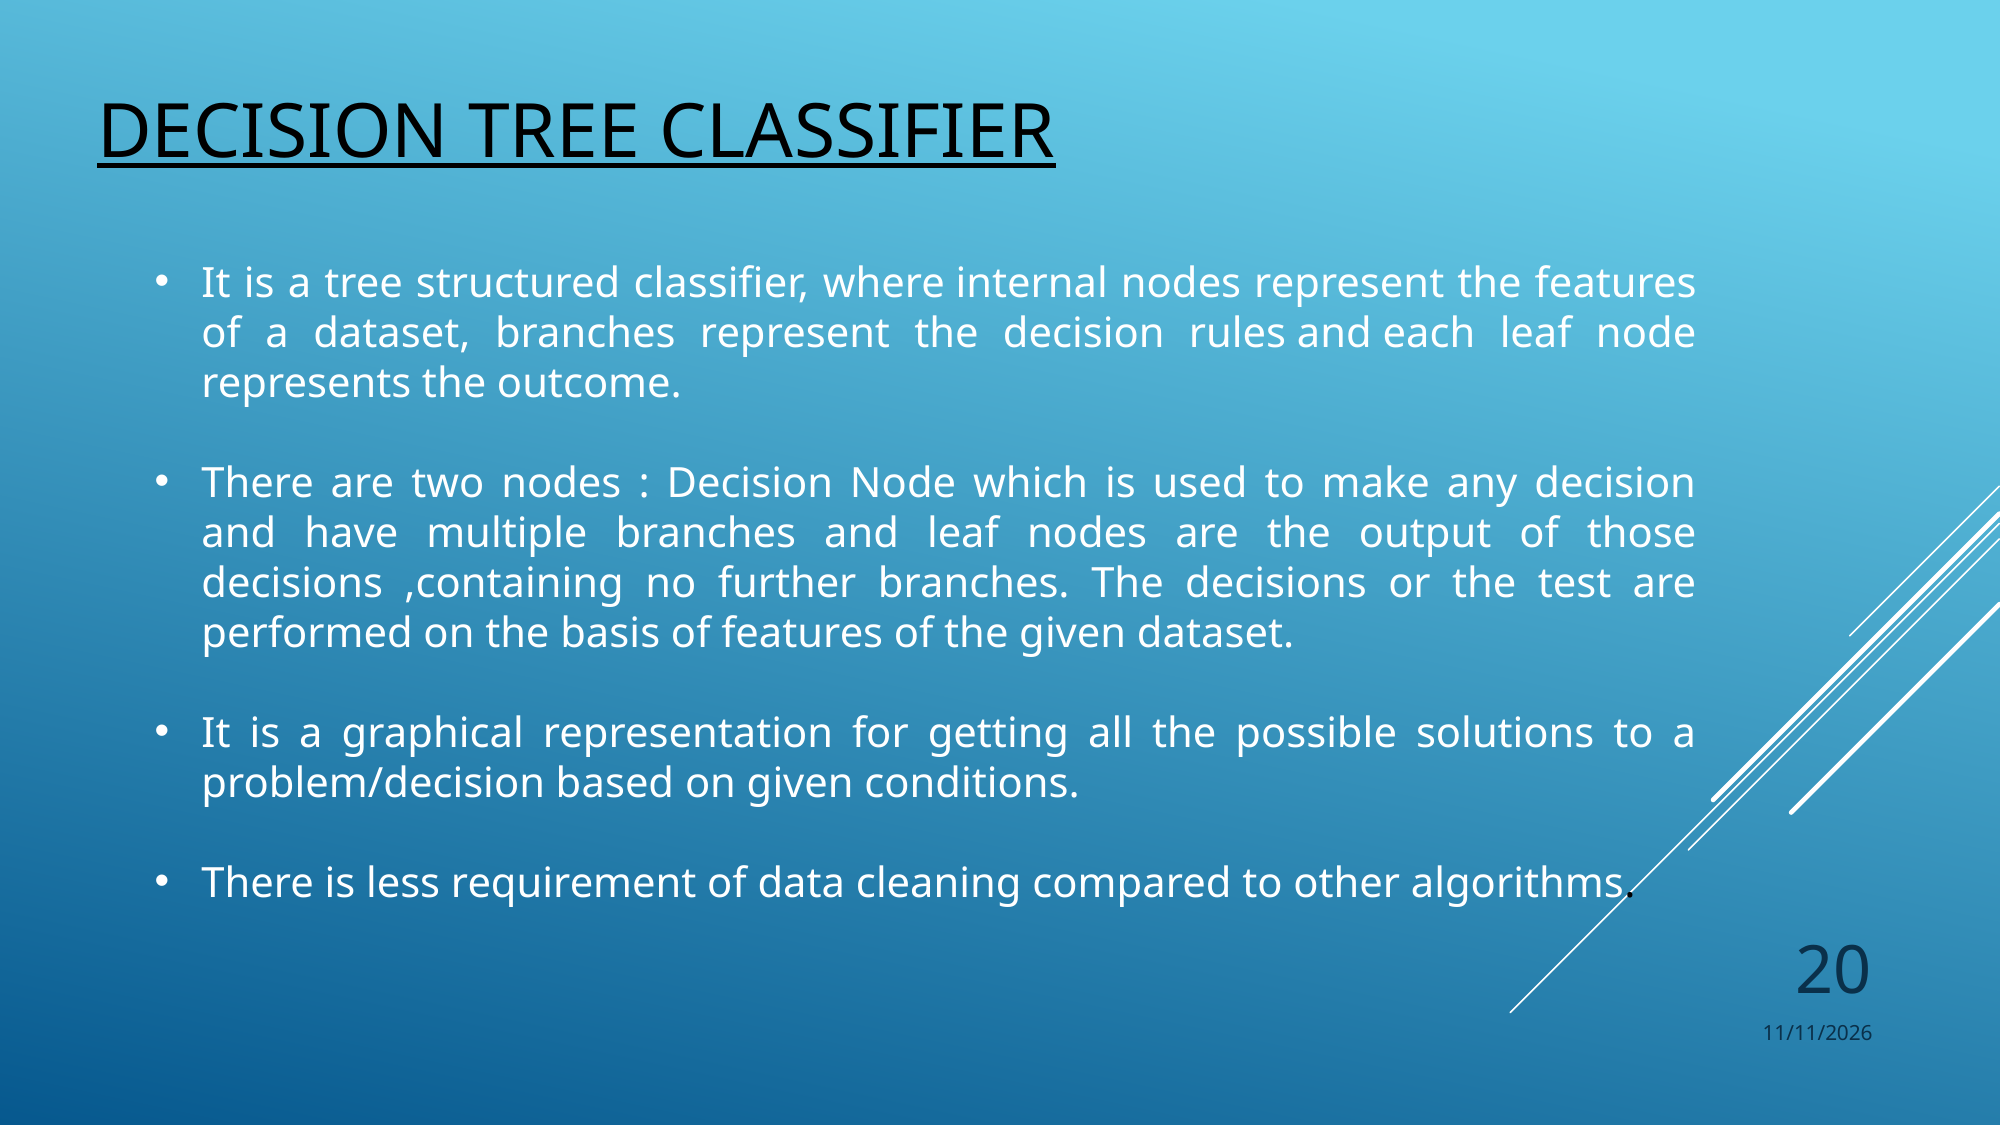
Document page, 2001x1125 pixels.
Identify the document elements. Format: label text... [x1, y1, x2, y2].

text_box DECISION TREE CLASSIFIER [82, 74, 1625, 180]
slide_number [1624, 1012, 1888, 1073]
slide_number 20 [1700, 915, 1888, 1025]
text_box It is a tree structured classifier, where internal nodes represent the features of a dataset, branches represent the decision rules and each leaf node represents the outcome. There are two nodes : Decision Node which is used to make any decision and have multiple branches and leaf nodes are the output of those decisions ,containing no further branches. The decisions or the test are performed on the basis of features of the given dataset. It is a graphical representation for getting all the possible solutions to a problem/decision based on given conditions. There is less requirement of data cleaning compared to other algorithms. [139, 247, 1712, 963]
